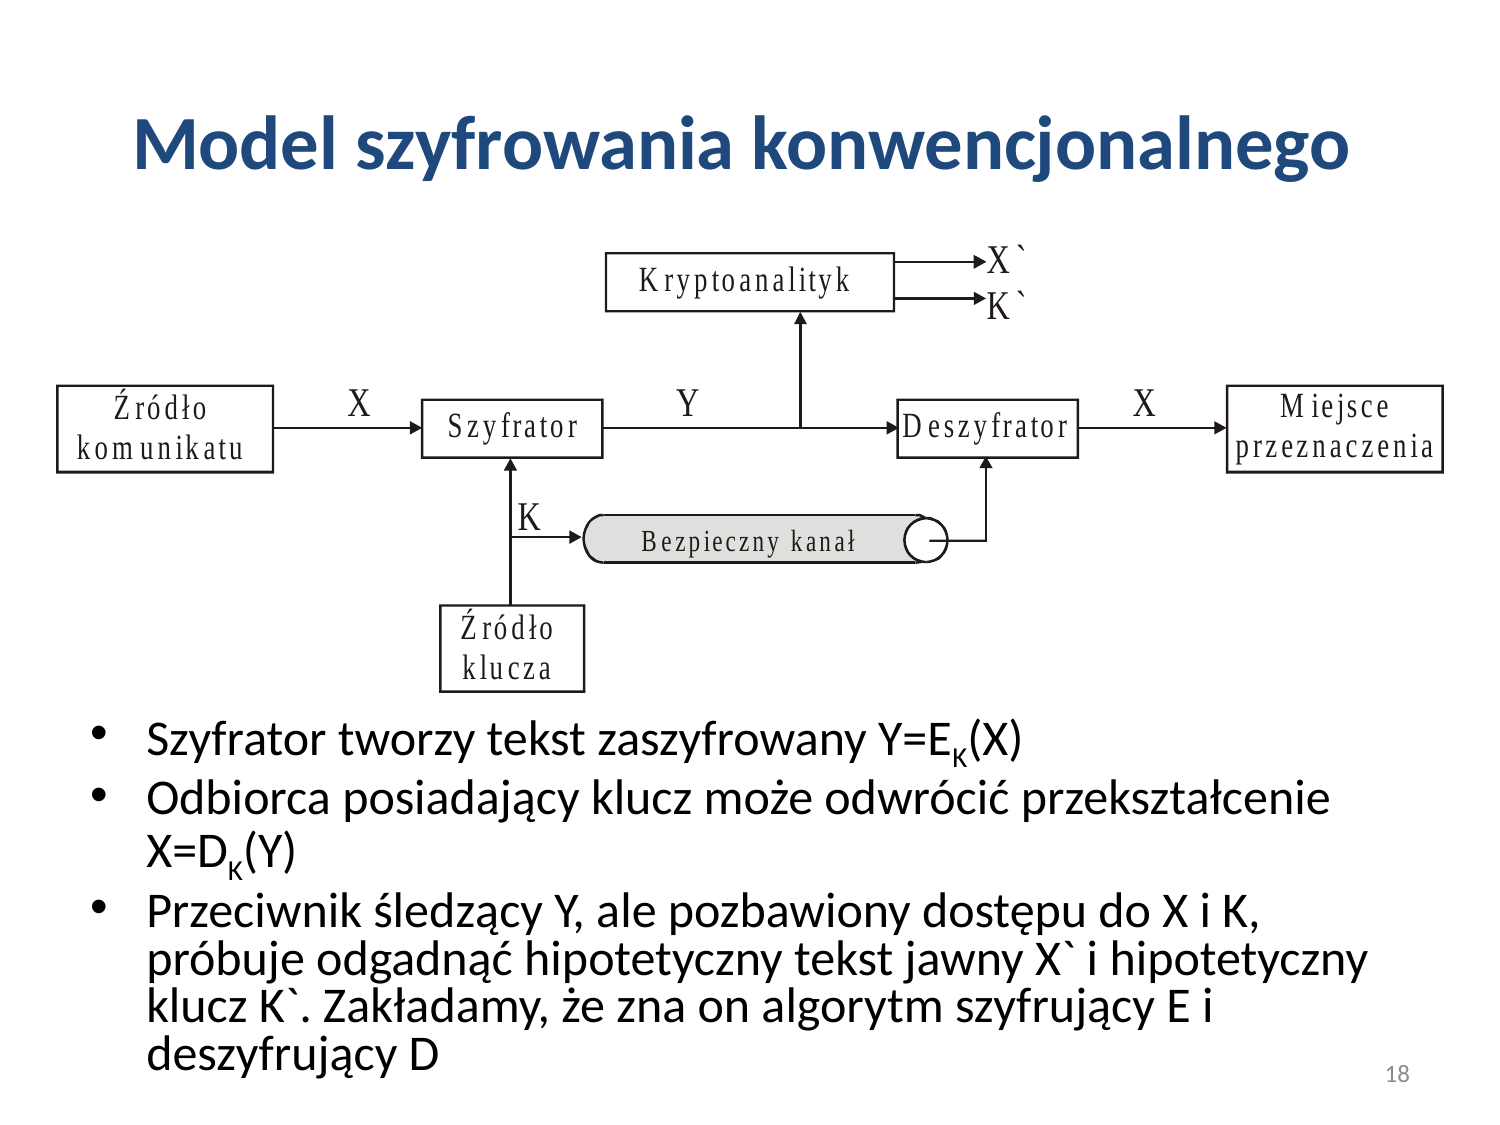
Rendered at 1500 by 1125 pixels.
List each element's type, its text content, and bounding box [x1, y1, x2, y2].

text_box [52, 243, 1448, 696]
slide_number 18 [1074, 1042, 1425, 1103]
list Szyfrator tworzy tekst zaszyfrowany Y=EK(X) Odbiorca posiadający klucz może odwrócić przekształcenie X=DK(Y) Przeciwnik śledzący Y, ale pozbawiony dostępu do X i K, próbuje odgadnąć hipotetyczny tekst jawny X` i hipotetyczny klucz K`. Zakładamy, że zna on algorytm szyfrujący E i deszyfrujący D [75, 705, 1425, 1083]
title Model szyfrowania konwencjonalnego [75, 45, 1425, 233]
